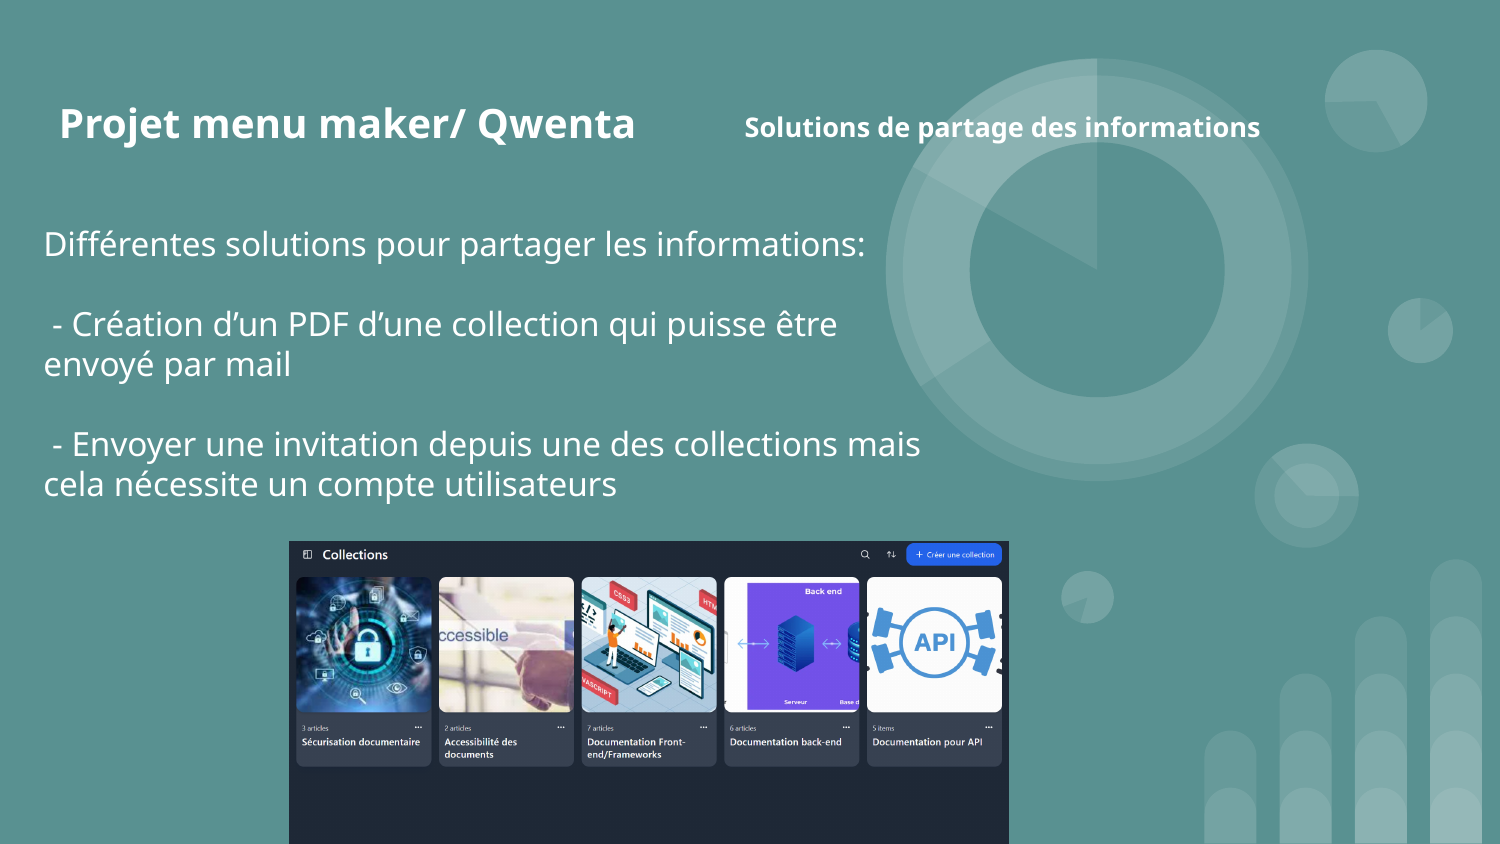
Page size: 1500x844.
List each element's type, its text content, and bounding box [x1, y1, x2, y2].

title Projet menu maker/ Qwenta [43, 76, 688, 169]
subtitle Différentes solutions pour partager les informations: - Création d’un PDF d’une collection qui puisse être envoyé par mail - Envoyer une invitation depuis une des collections mais cela nécessite un compte utilisateurs [28, 208, 951, 566]
text_box Solutions de partage des informations [729, 95, 1500, 169]
picture [288, 541, 1009, 844]
